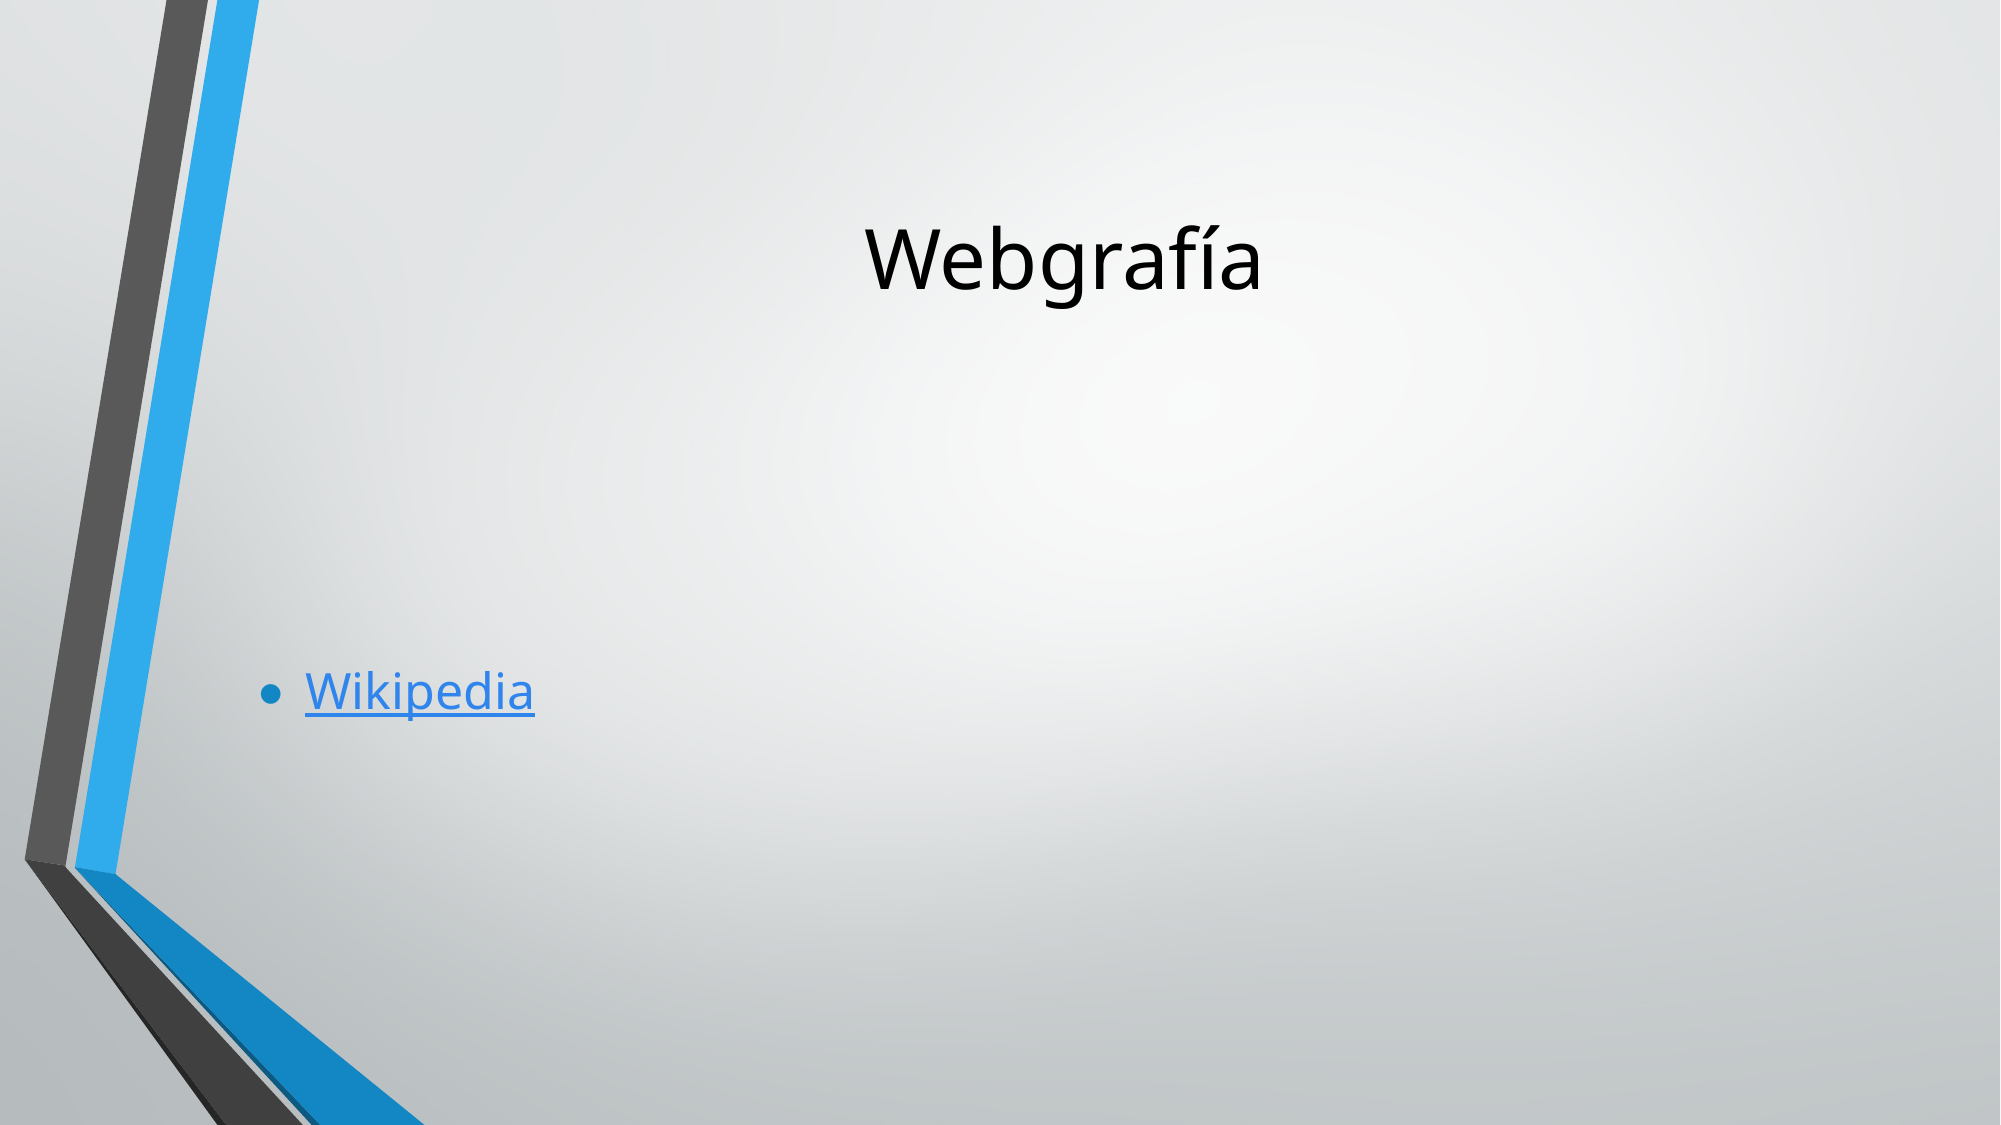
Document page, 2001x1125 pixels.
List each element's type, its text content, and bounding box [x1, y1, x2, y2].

list Wikipedia [243, 437, 1887, 950]
title Webgrafía [243, 112, 1887, 400]
